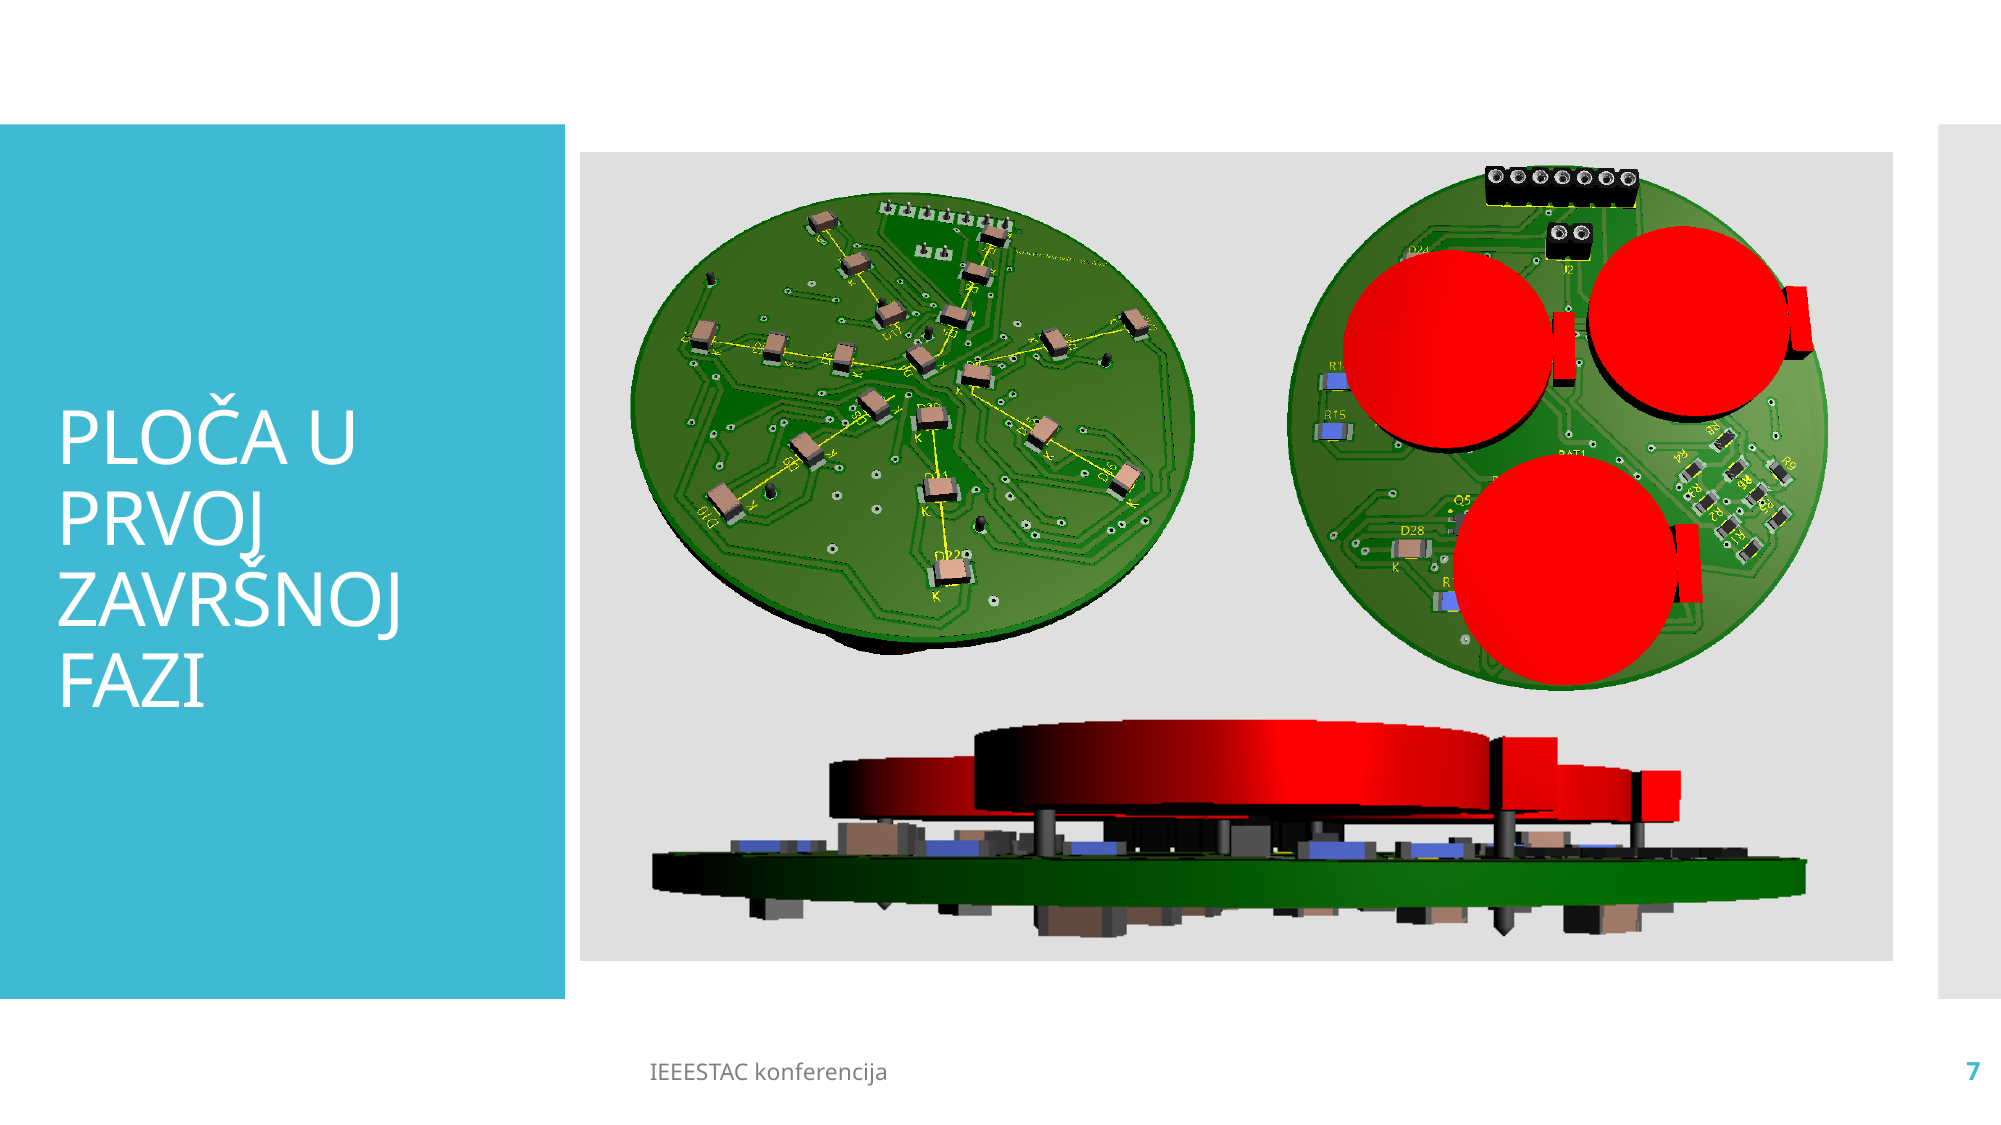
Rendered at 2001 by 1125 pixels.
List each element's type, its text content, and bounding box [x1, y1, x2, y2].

picture [580, 152, 1893, 962]
slide_number 7 [1744, 1042, 1996, 1103]
footer IEEESTAC konferencija [634, 1042, 1605, 1103]
title PLOČA U PRVOJ ZAVRŠNOJ FAZI [41, 184, 525, 940]
